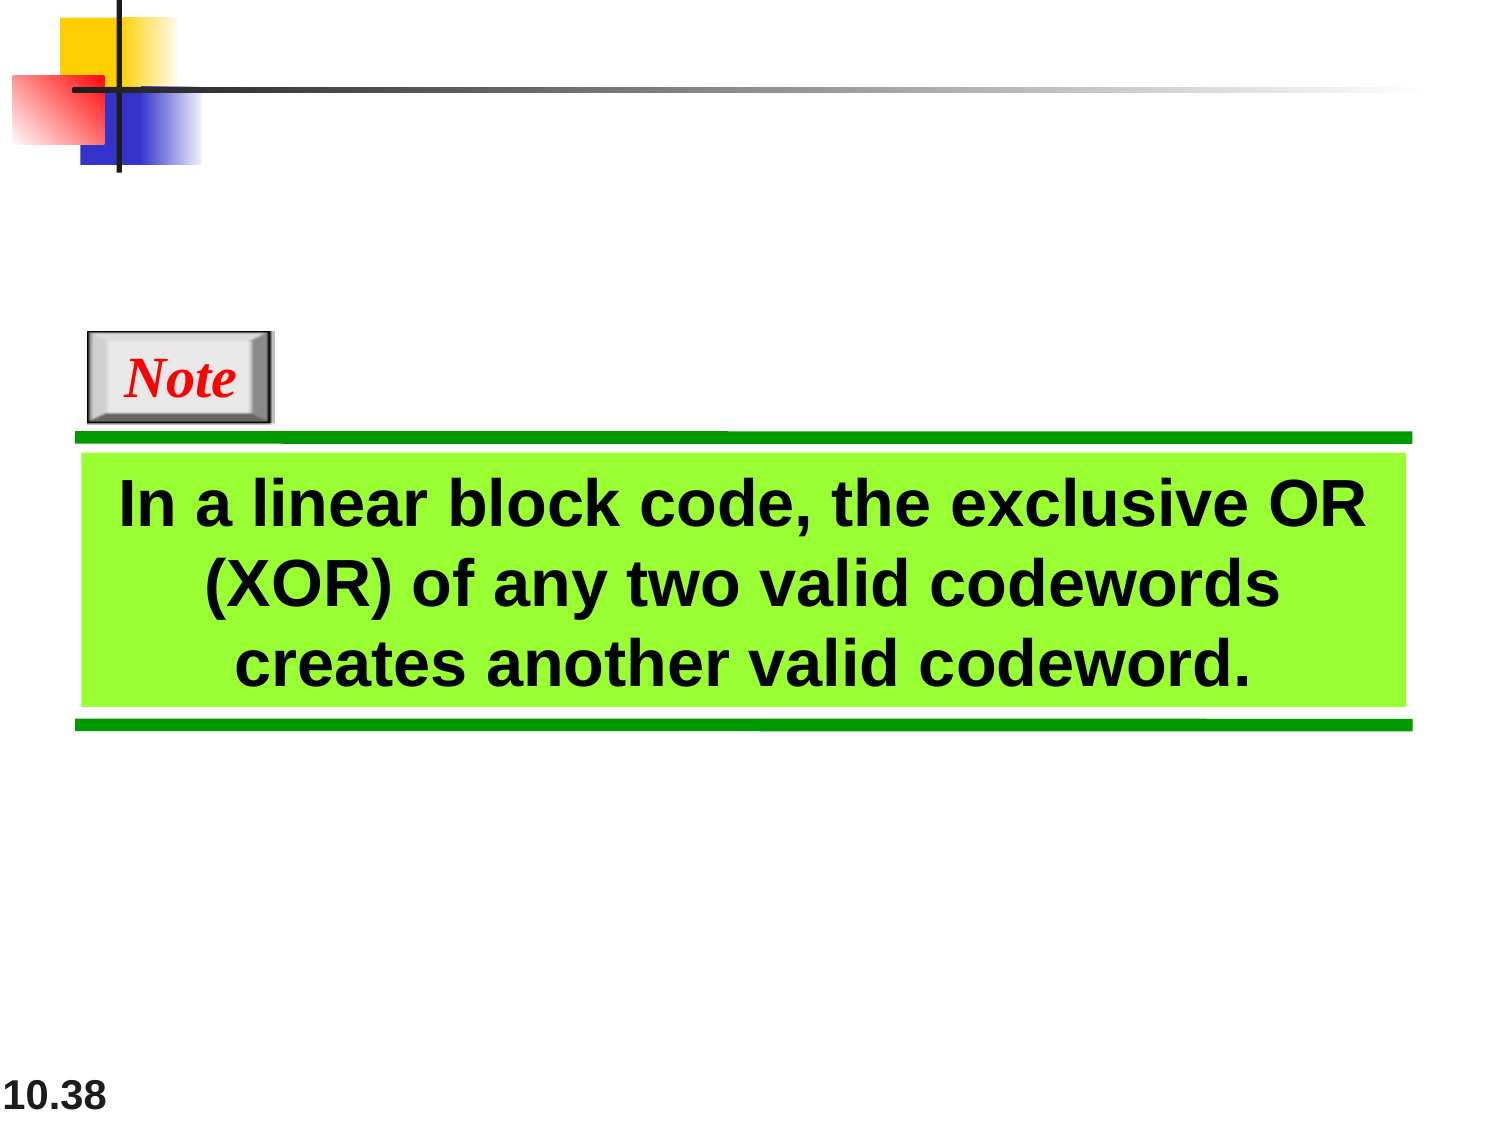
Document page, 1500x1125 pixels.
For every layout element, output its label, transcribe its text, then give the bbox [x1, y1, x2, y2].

text_box [122, 93, 141, 165]
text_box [87, 331, 275, 425]
text_box [141, 93, 202, 165]
text_box [116, 93, 122, 173]
text_box [122, 17, 177, 86]
text_box [12, 75, 105, 145]
text_box [80, 93, 116, 165]
text_box [60, 17, 116, 86]
slide_number 10.38 [0, 1050, 300, 1125]
text_box In a linear block code, the exclusive OR (XOR) of any two valid codewords creates another valid codeword. [81, 452, 1407, 708]
text_box [72, 87, 1423, 93]
text_box [116, 0, 122, 87]
